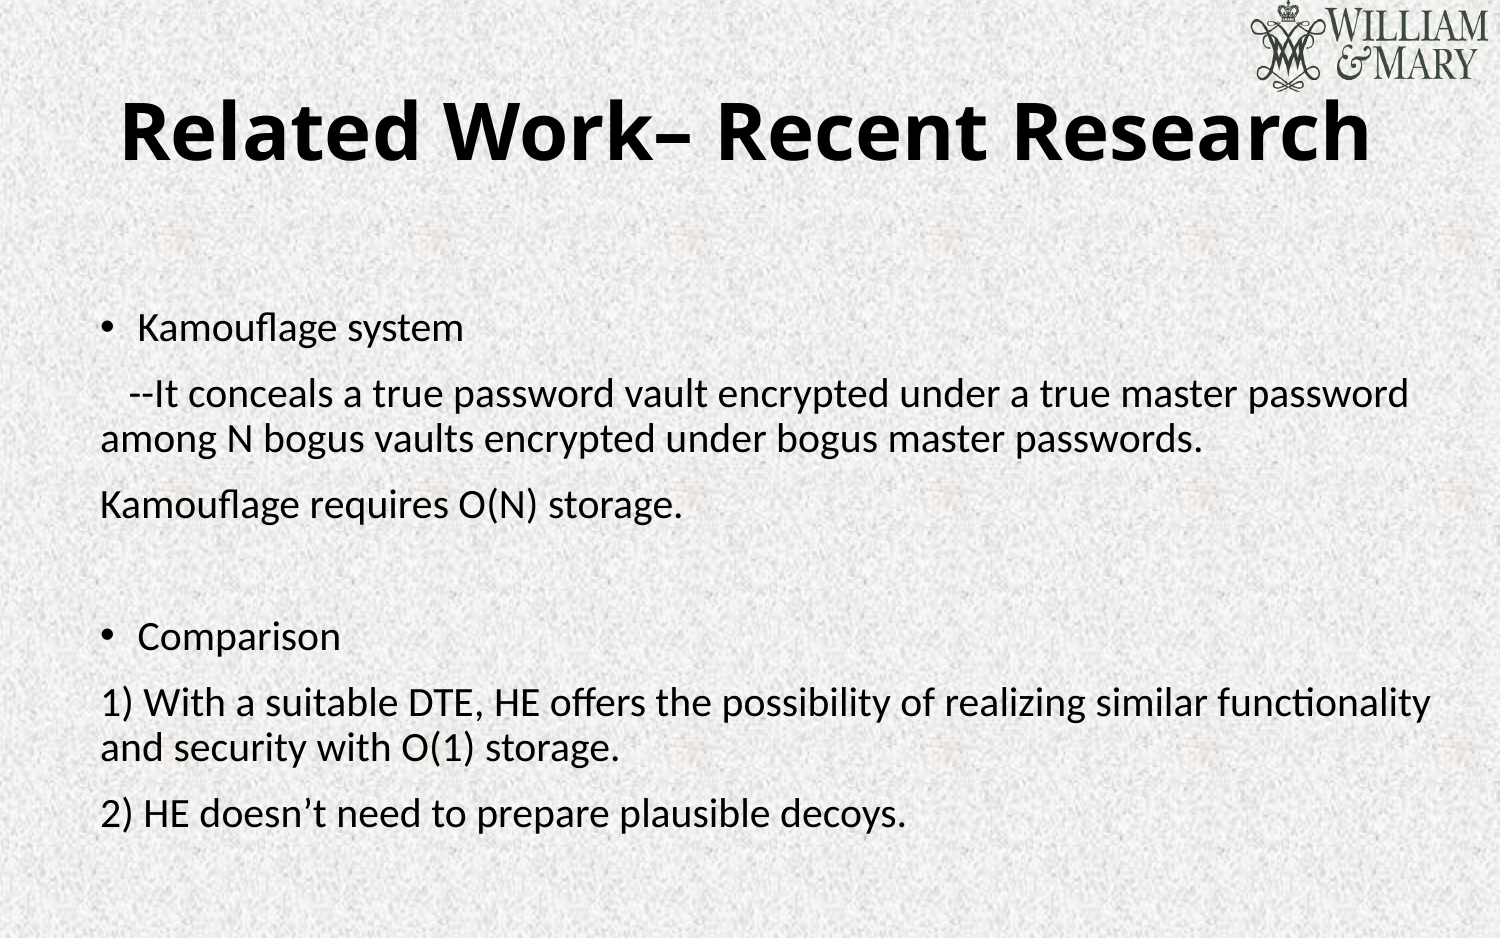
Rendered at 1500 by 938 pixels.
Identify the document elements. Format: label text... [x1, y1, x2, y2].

picture [1250, 0, 1489, 92]
title Related Work– Recent Research [103, 43, 1397, 225]
list Kamouflage system --It conceals a true password vault encrypted under a true master password among N bogus vaults encrypted under bogus master passwords. Kamouflage requires O(N) storage. Comparison 1) With a suitable DTE, HE offers the possibility of realizing similar functionality and security with O(1) storage. 2) HE doesn’t need to prepare plausible decoys. [85, 298, 1463, 870]
